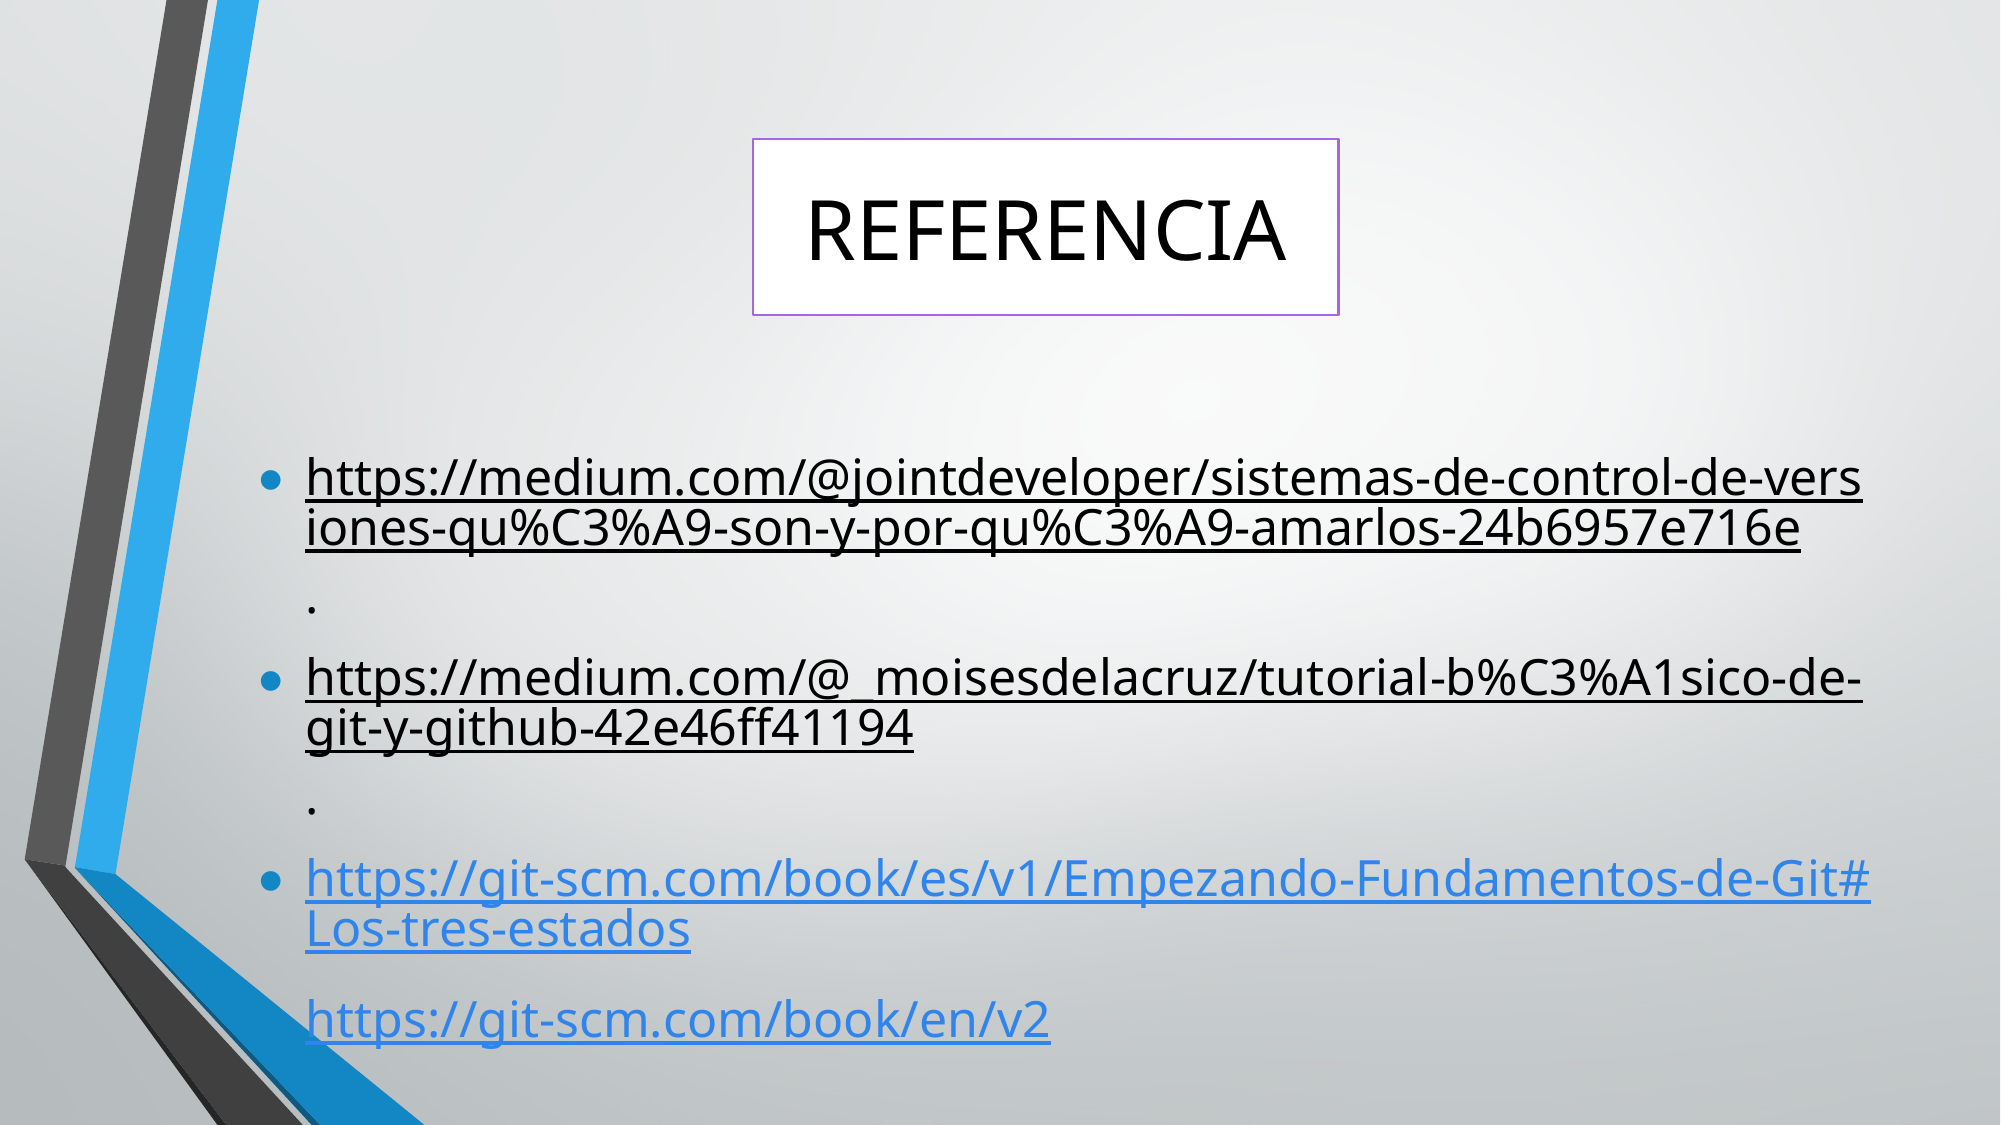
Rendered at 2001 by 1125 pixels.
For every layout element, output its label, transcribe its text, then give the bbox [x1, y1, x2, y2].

list https://medium.com/@jointdeveloper/sistemas-de-control-de-versiones-qu%C3%A9-son-y-por-qu%C3%A9-amarlos-24b6957e716e. https://medium.com/@_moisesdelacruz/tutorial-b%C3%A1sico-de-git-y-github-42e46ff41194. https://git-scm.com/book/es/v1/Empezando-Fundamentos-de-Git#Los-tres-estados https://git-scm.com/book/en/v2 [243, 437, 1887, 950]
text_box REFERENCIA [752, 138, 1340, 316]
